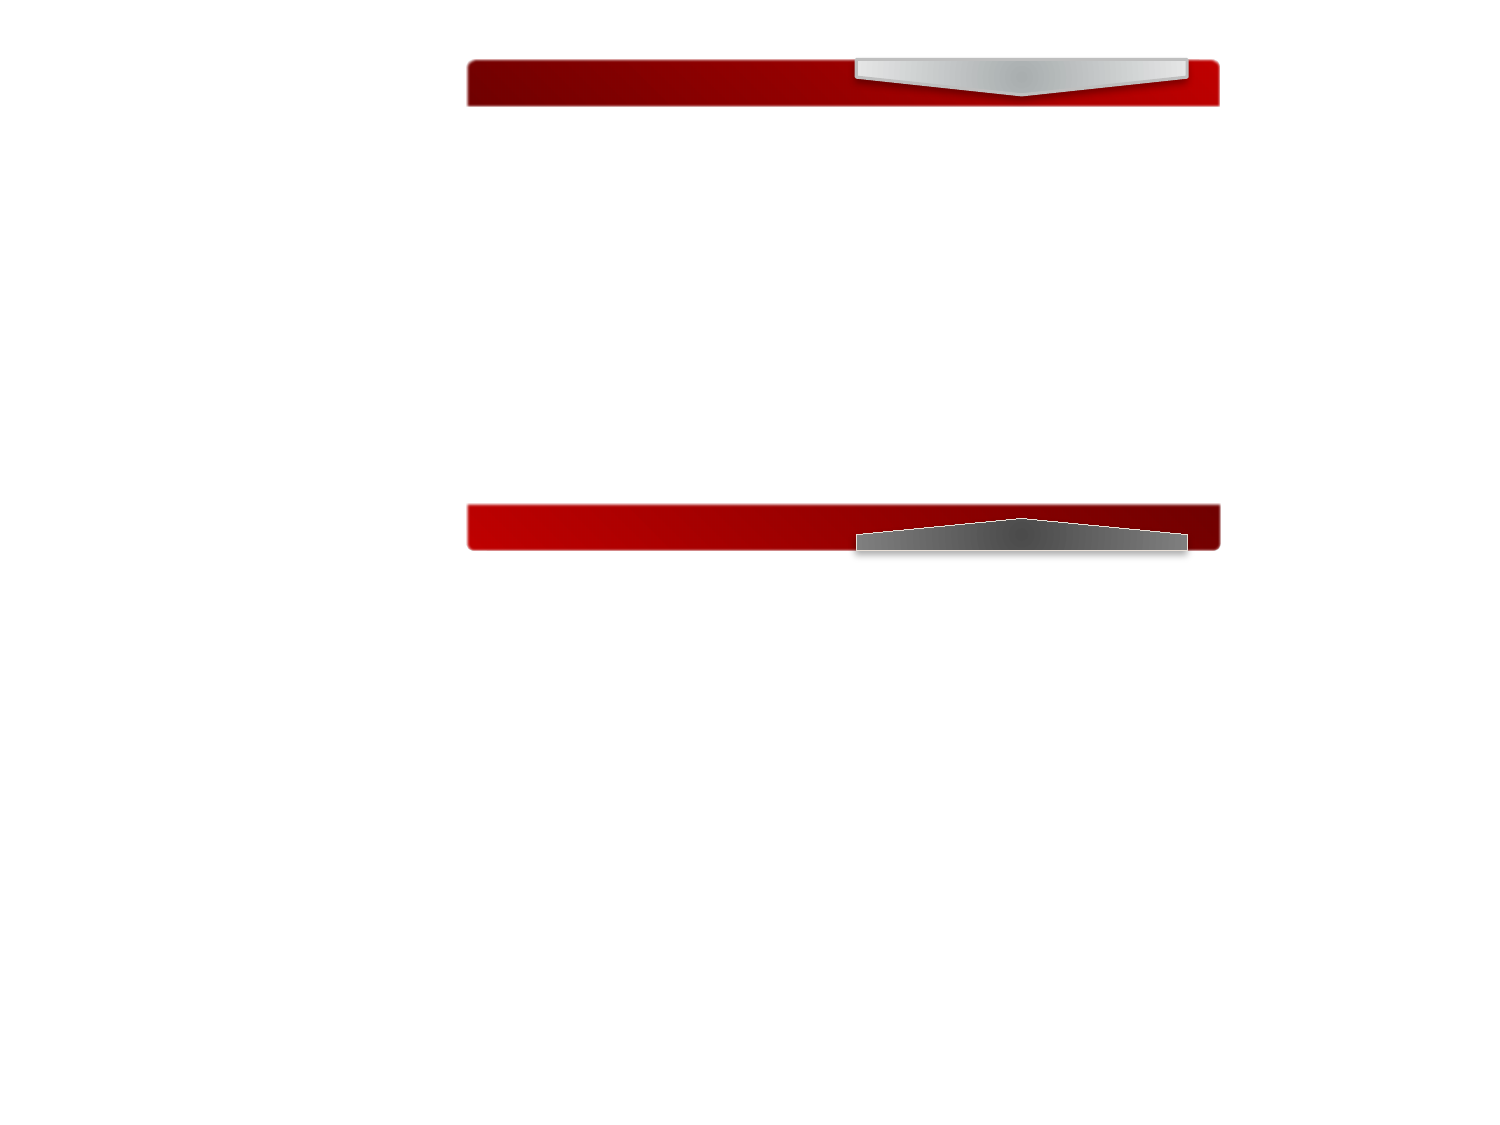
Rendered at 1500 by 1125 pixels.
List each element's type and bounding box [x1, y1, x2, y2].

text_box [1031, 62, 1217, 104]
text_box [856, 59, 1188, 95]
text_box [470, 507, 1218, 548]
text_box [856, 518, 1188, 551]
text_box [470, 62, 1012, 104]
